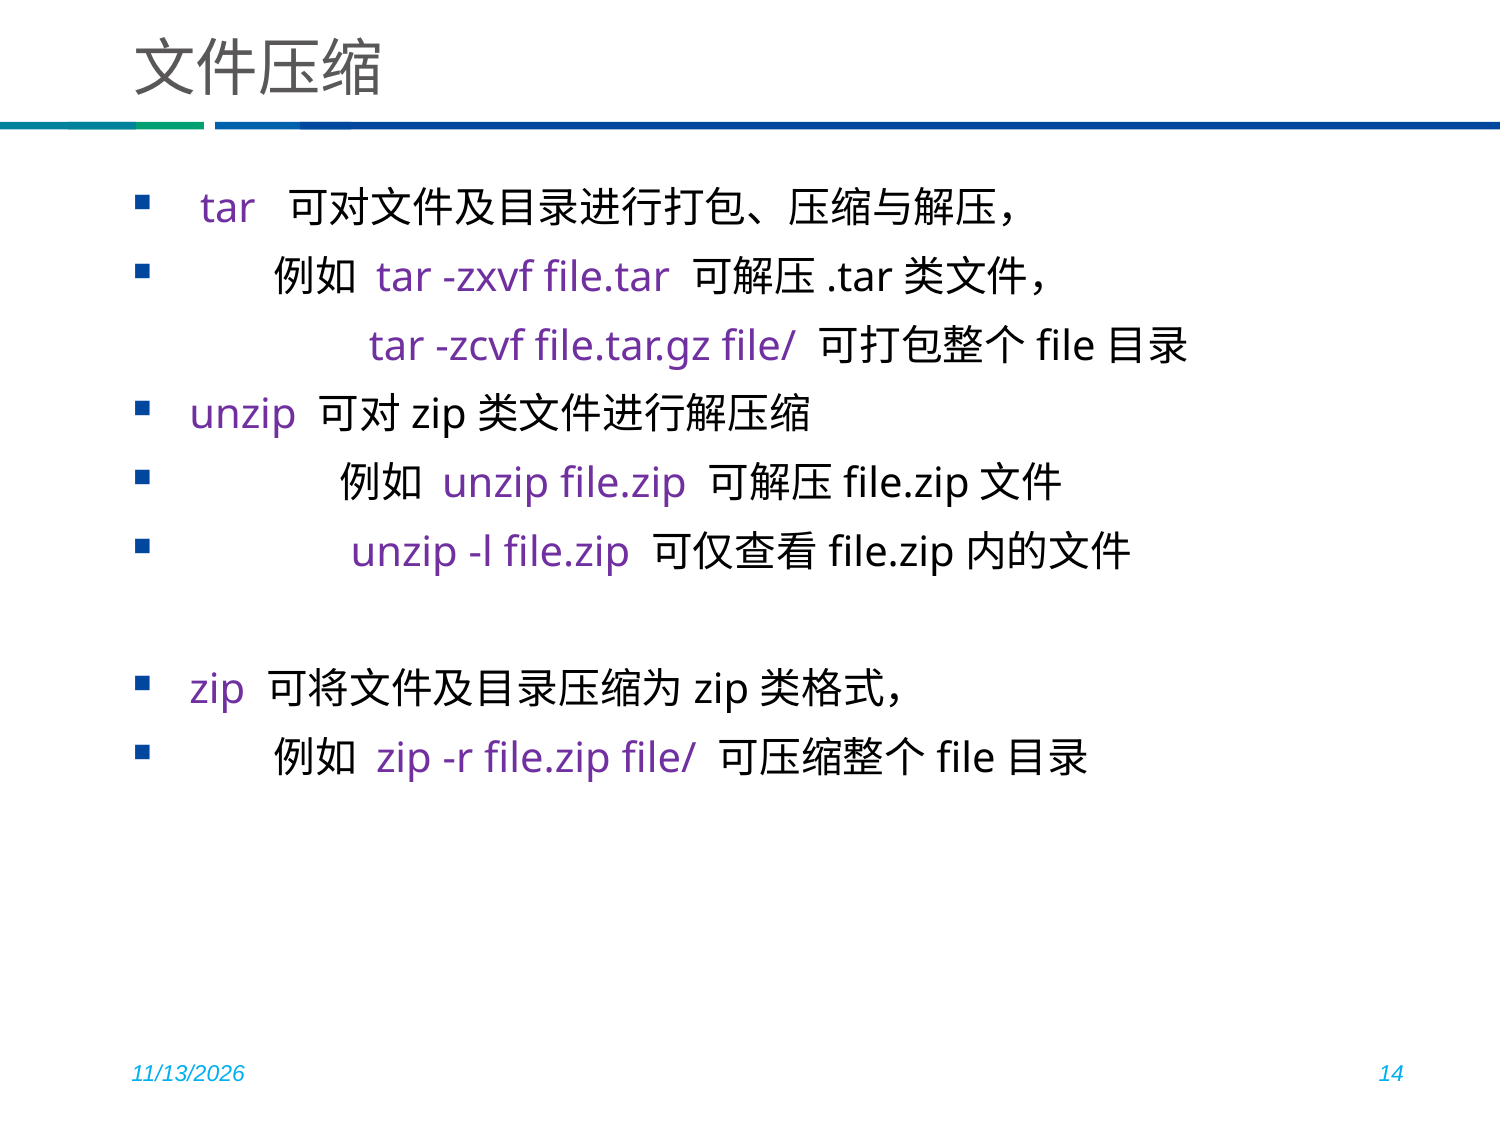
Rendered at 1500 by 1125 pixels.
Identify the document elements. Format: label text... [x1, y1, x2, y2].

list tar 可对文件及目录进行打包、压缩与解压， 例如 tar -zxvf file.tar 可解压.tar类文件， tar -zcvf file.tar.gz file/ 可打包整个file目录 unzip 可对zip类文件进行解压缩 例如 unzip file.zip 可解压file.zip文件 unzip -l file.zip 可仅查看file.zip内的文件 zip 可将文件及目录压缩为zip类格式， 例如 zip -r file.zip file/ 可压缩整个file目录 [118, 160, 1406, 1035]
slide_number 14 [1068, 1042, 1419, 1103]
title 文件压缩 [118, 24, 1016, 106]
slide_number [116, 1042, 467, 1103]
